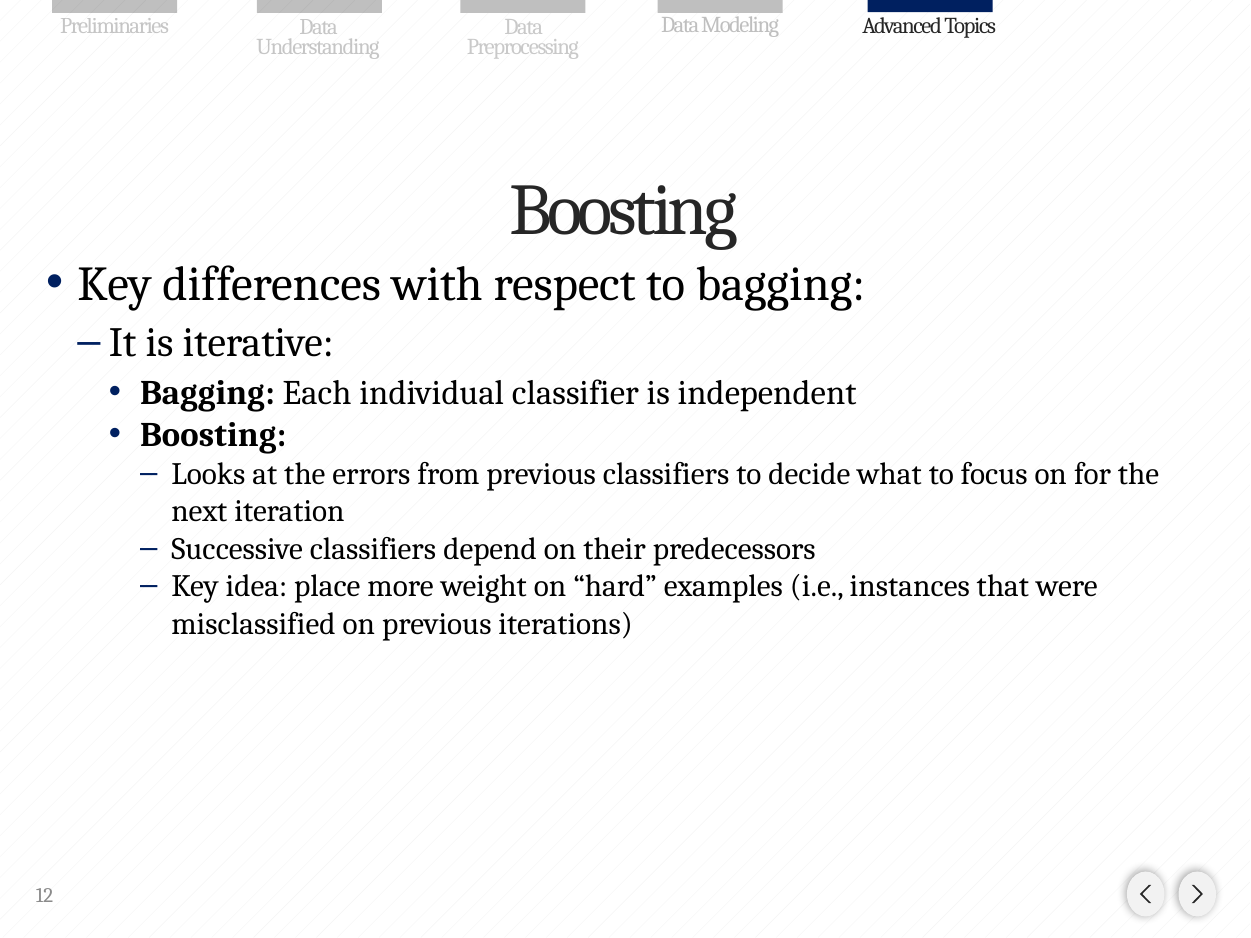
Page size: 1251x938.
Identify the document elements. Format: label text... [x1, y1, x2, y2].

slide_number 12 [20, 868, 313, 919]
list Key differences with respect to bagging: It is iterative: Bagging: Each individual classifier is independent Boosting: Looks at the errors from previous classifiers to decide what to focus on for the next iteration Successive classifiers depend on their predecessors Key idea: place more weight on “hard” examples (i.e., instances that were misclassified on previous iterations) [31, 243, 1217, 838]
text_box Boosting [31, 140, 1217, 243]
